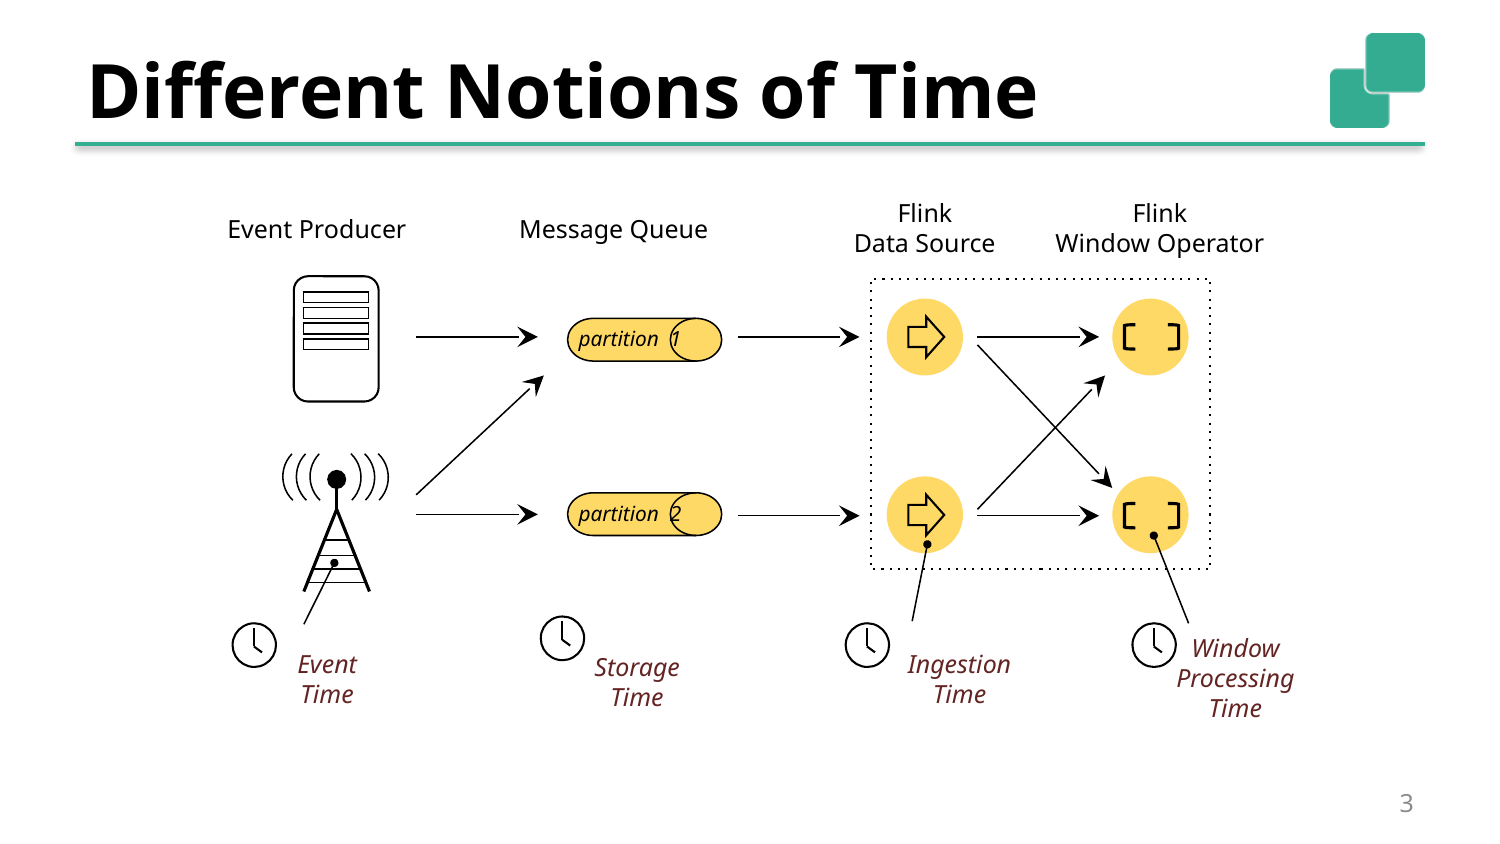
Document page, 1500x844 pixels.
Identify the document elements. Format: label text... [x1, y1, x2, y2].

picture [1330, 33, 1425, 128]
title Different Notions of Time [75, 33, 1302, 145]
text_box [215, 191, 1328, 741]
slide_number 3 [1074, 782, 1425, 827]
